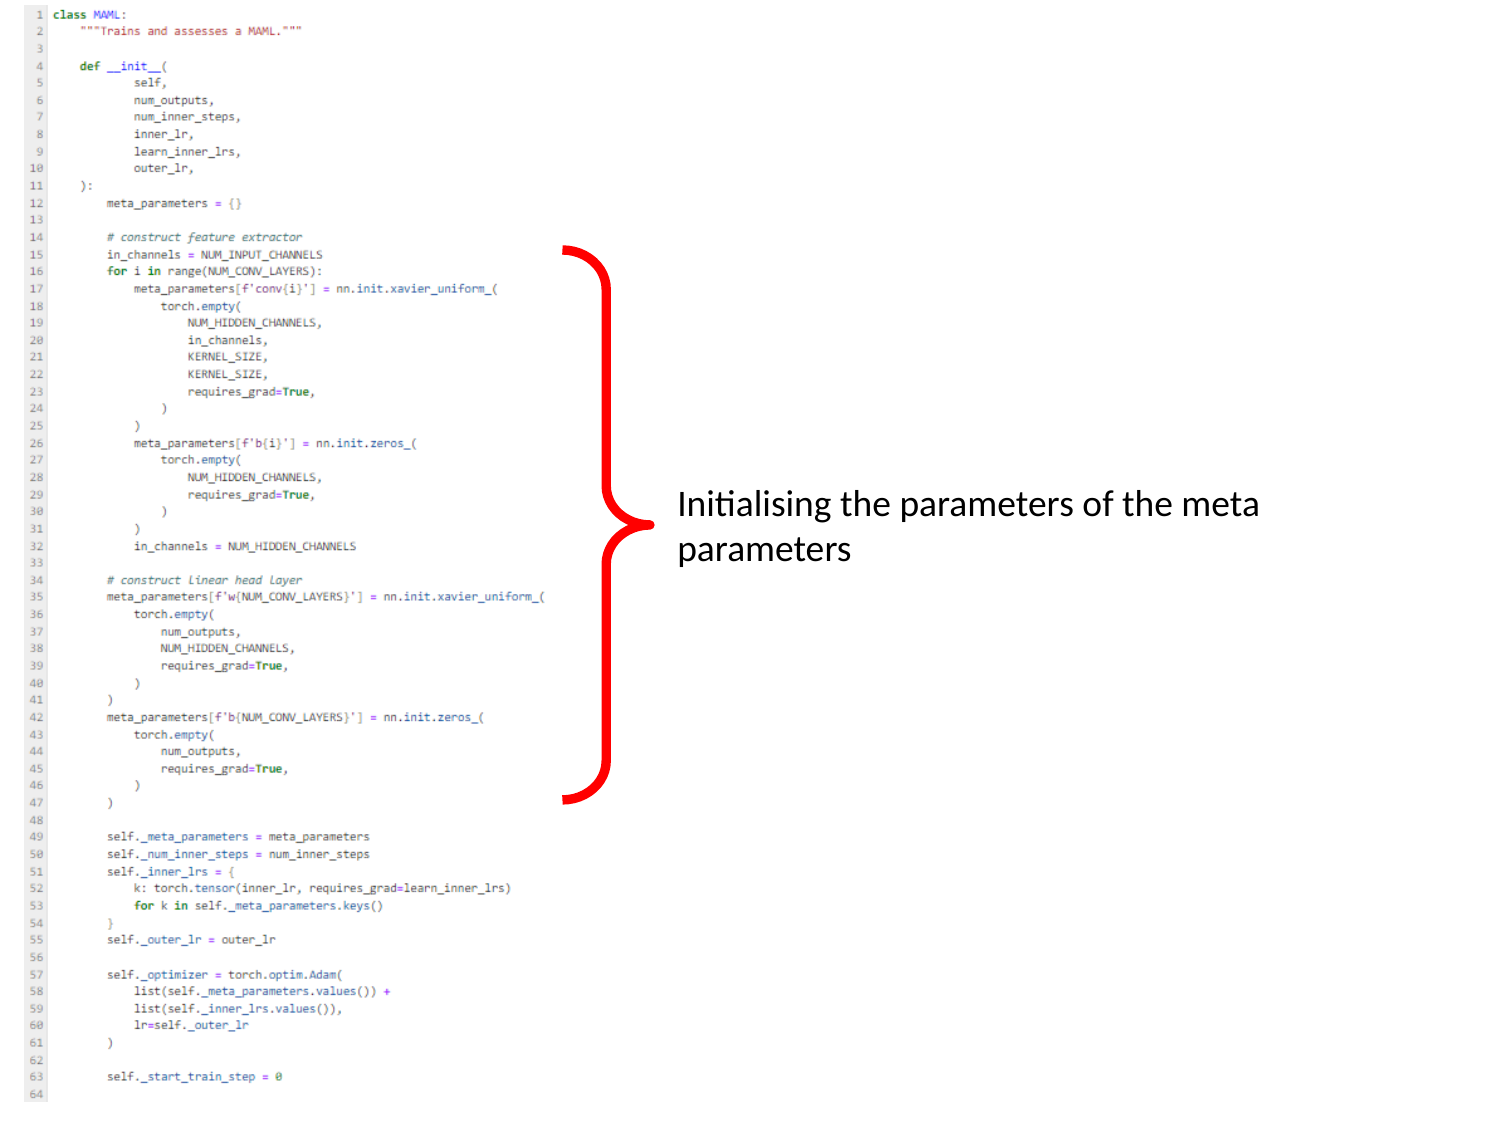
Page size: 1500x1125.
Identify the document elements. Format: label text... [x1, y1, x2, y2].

text_box [629, 519, 651, 531]
text_box Initialising the parameters of the meta parameters [662, 471, 1450, 577]
picture [24, 5, 626, 1102]
